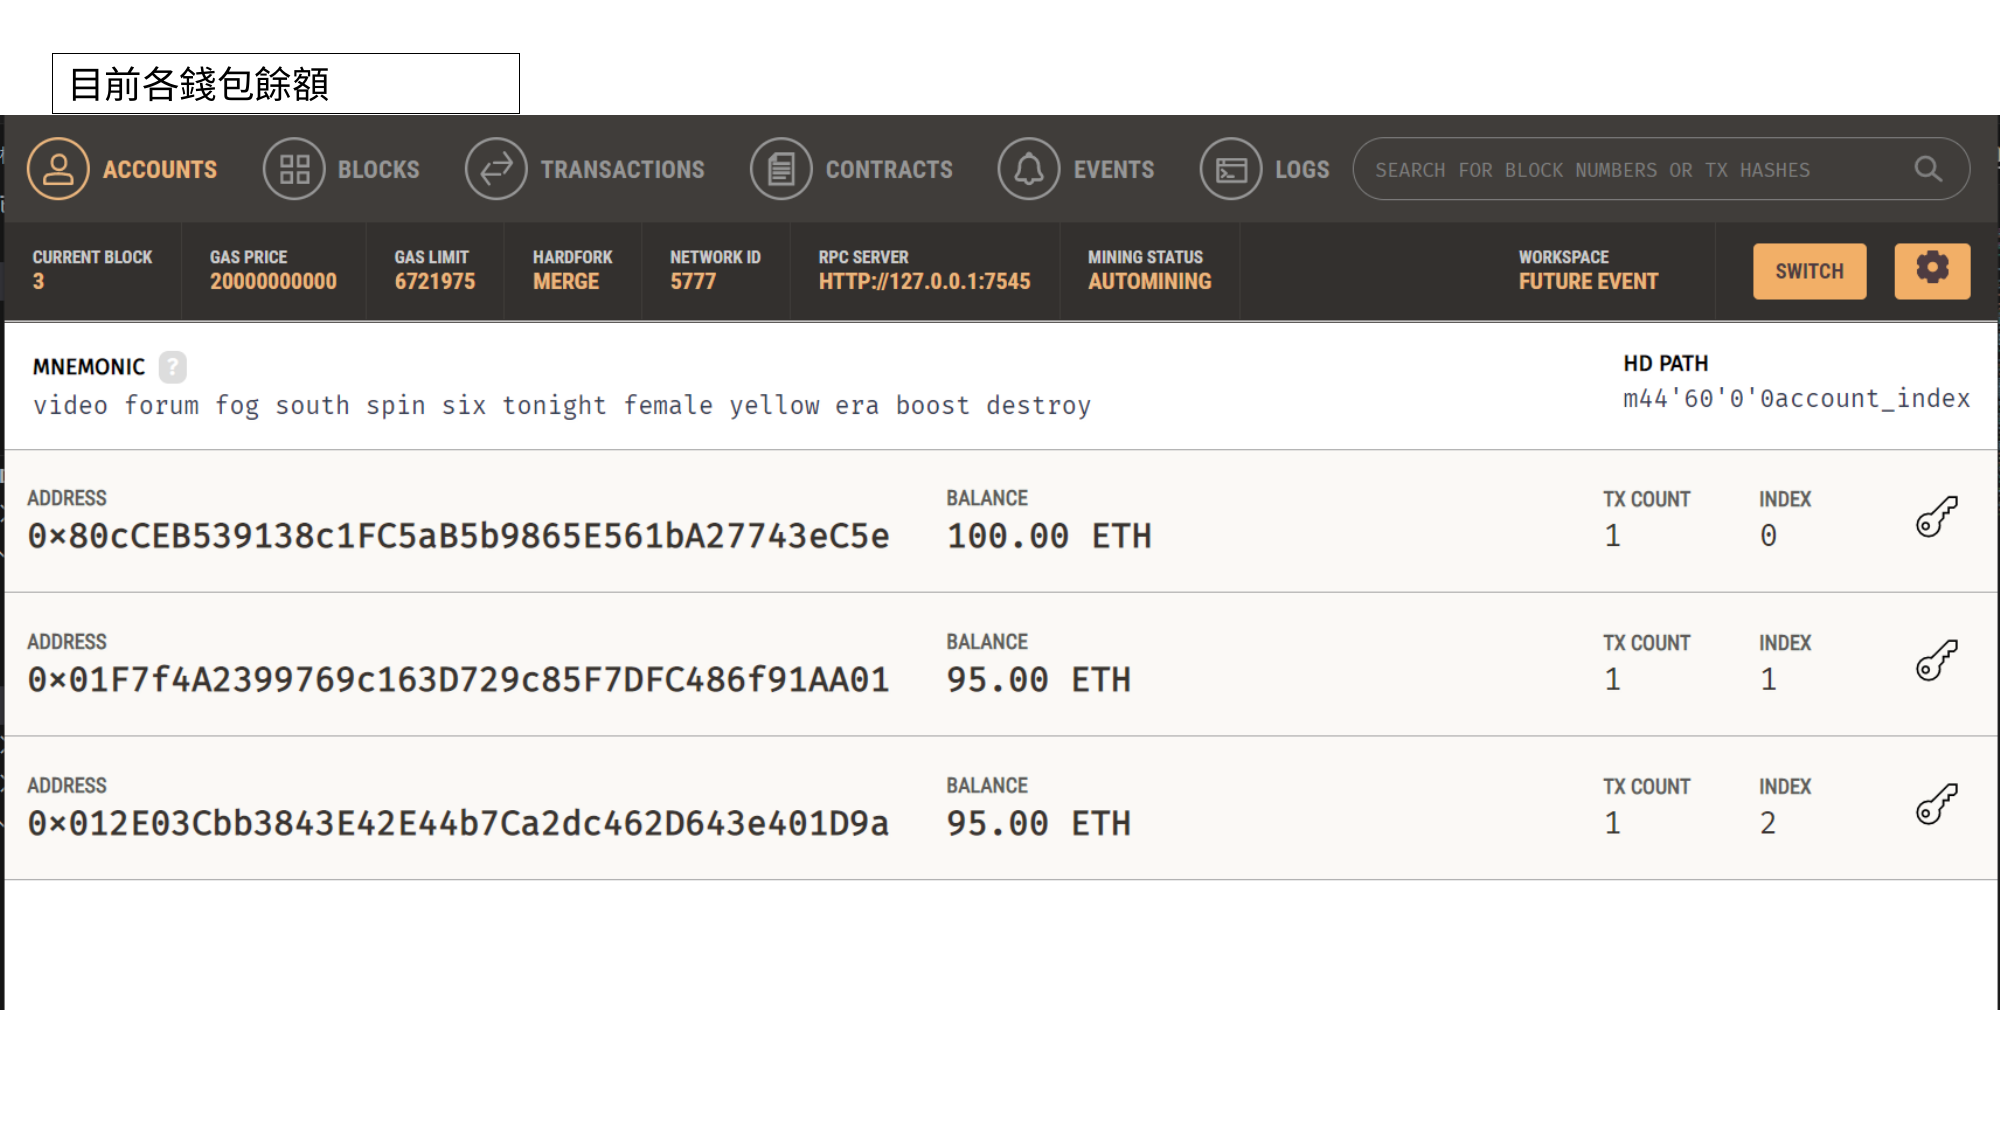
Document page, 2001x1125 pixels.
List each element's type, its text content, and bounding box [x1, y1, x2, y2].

picture [0, 115, 2000, 1010]
text_box 目前各錢包餘額 [52, 53, 520, 114]
